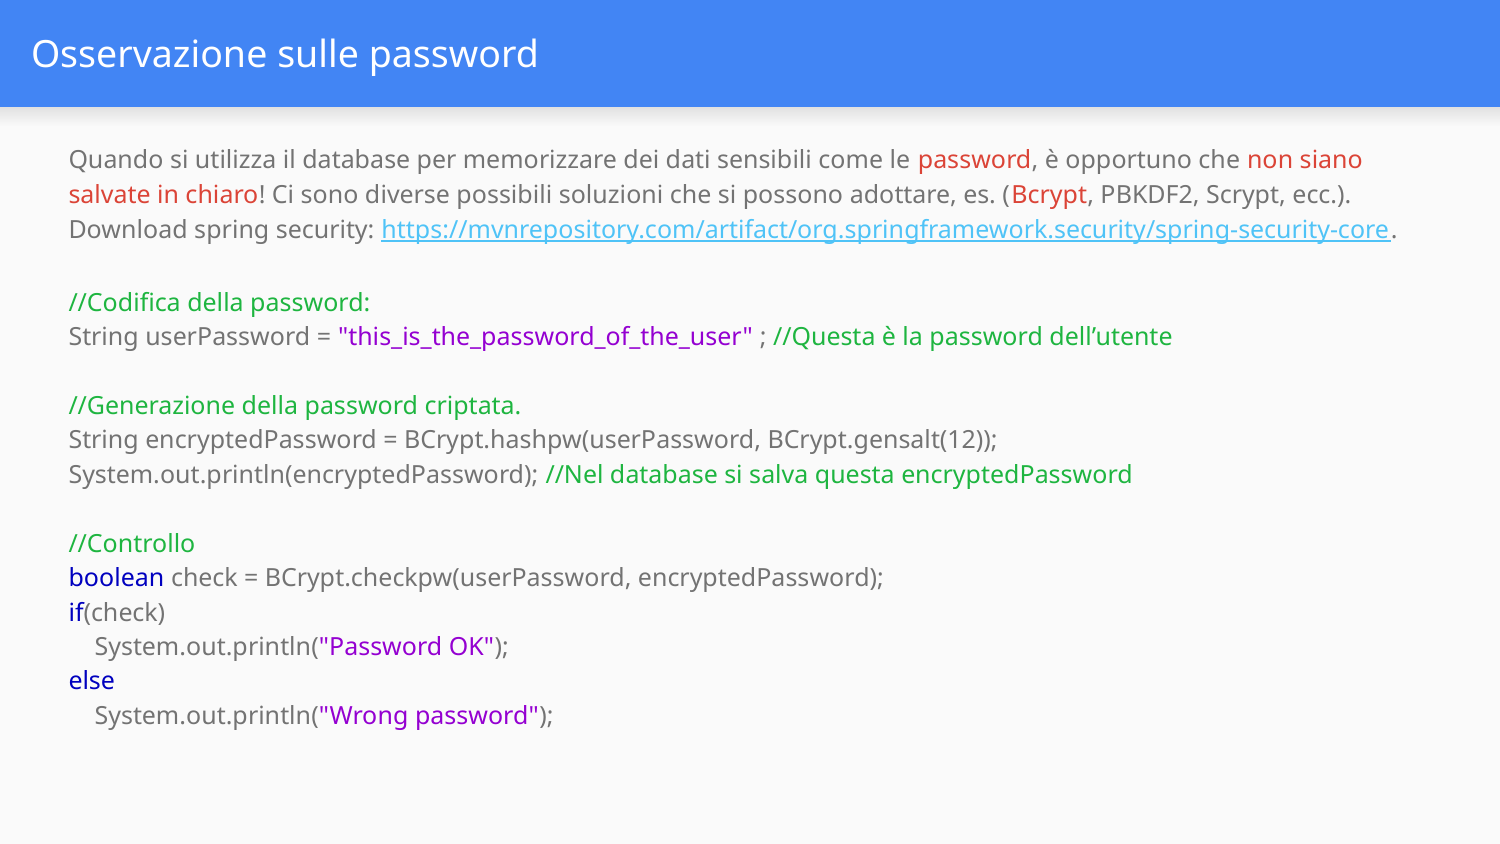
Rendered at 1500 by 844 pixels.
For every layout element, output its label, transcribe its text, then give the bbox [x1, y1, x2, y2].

title Osservazione sulle password [16, 2, 1464, 102]
list Quando si utilizza il database per memorizzare dei dati sensibili come le password, è opportuno che non siano salvate in chiaro! Ci sono diverse possibili soluzioni che si possono adottare, es. (Bcrypt, PBKDF2, Scrypt, ecc.). Download spring security: https://mvnrepository.com/artifact/org.springframework.security/spring-security-core. //Codifica della password: String userPassword = "this_is_the_password_of_the_user" ; //Questa è la password dell’utente //Generazione della password criptata. String encryptedPassword = BCrypt.hashpw(userPassword, BCrypt.gensalt(12)); System.out.println(encryptedPassword); //Nel database si salva questa encryptedPassword //Controllo boolean check = BCrypt.checkpw(userPassword, encryptedPassword); if(check) System.out.println("Password OK"); else System.out.println("Wrong password"); [53, 124, 1464, 814]
